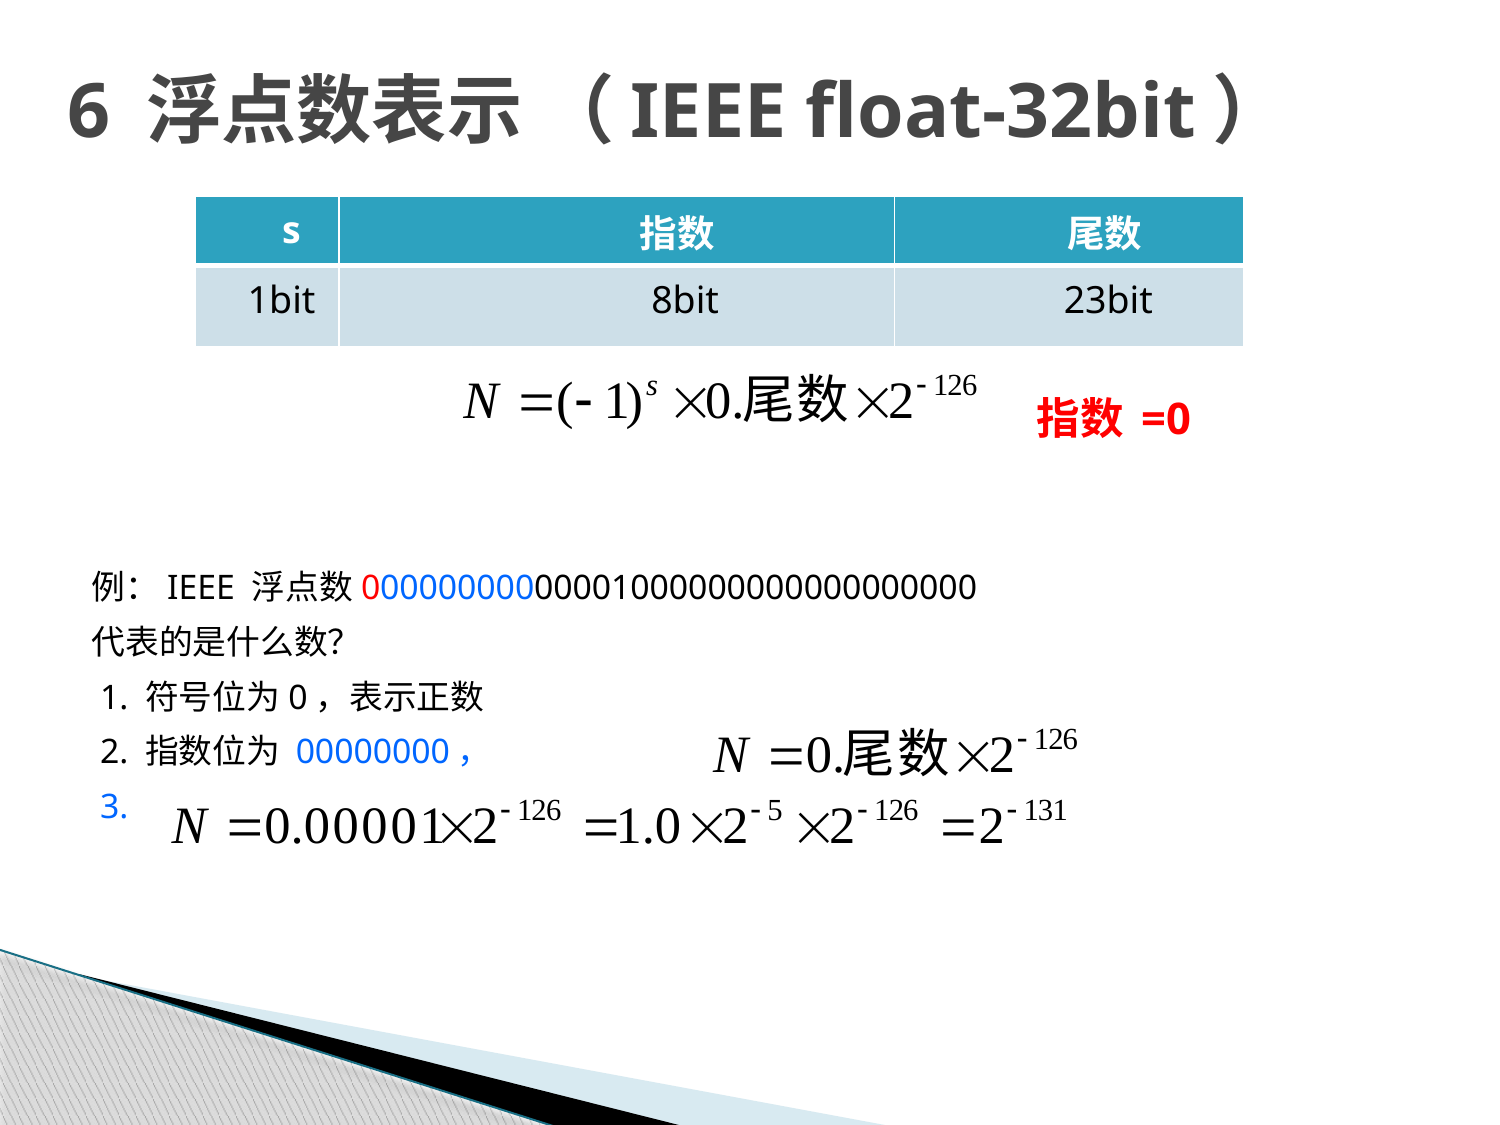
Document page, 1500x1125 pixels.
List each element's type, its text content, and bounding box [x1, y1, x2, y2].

table_header 尾数 [895, 197, 1243, 263]
text_box 例：IEEE 浮点数00000000000001000000000000000000 代表的是什么数？ 1. 符号位为0，表示正数 2. 指数位为 00000000， 3. [76, 468, 1466, 909]
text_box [452, 361, 987, 441]
text_box 指数=0 [1021, 344, 1295, 441]
table_cell 1bit [196, 268, 338, 346]
table_cell 8bit [340, 268, 894, 346]
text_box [702, 715, 1088, 791]
title 6 浮点数表示 （IEEE float-32bit） [53, 54, 1366, 161]
table_header 指数 [340, 197, 894, 263]
table_cell 23bit [895, 268, 1243, 346]
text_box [160, 786, 1077, 858]
table_header s [196, 197, 338, 263]
